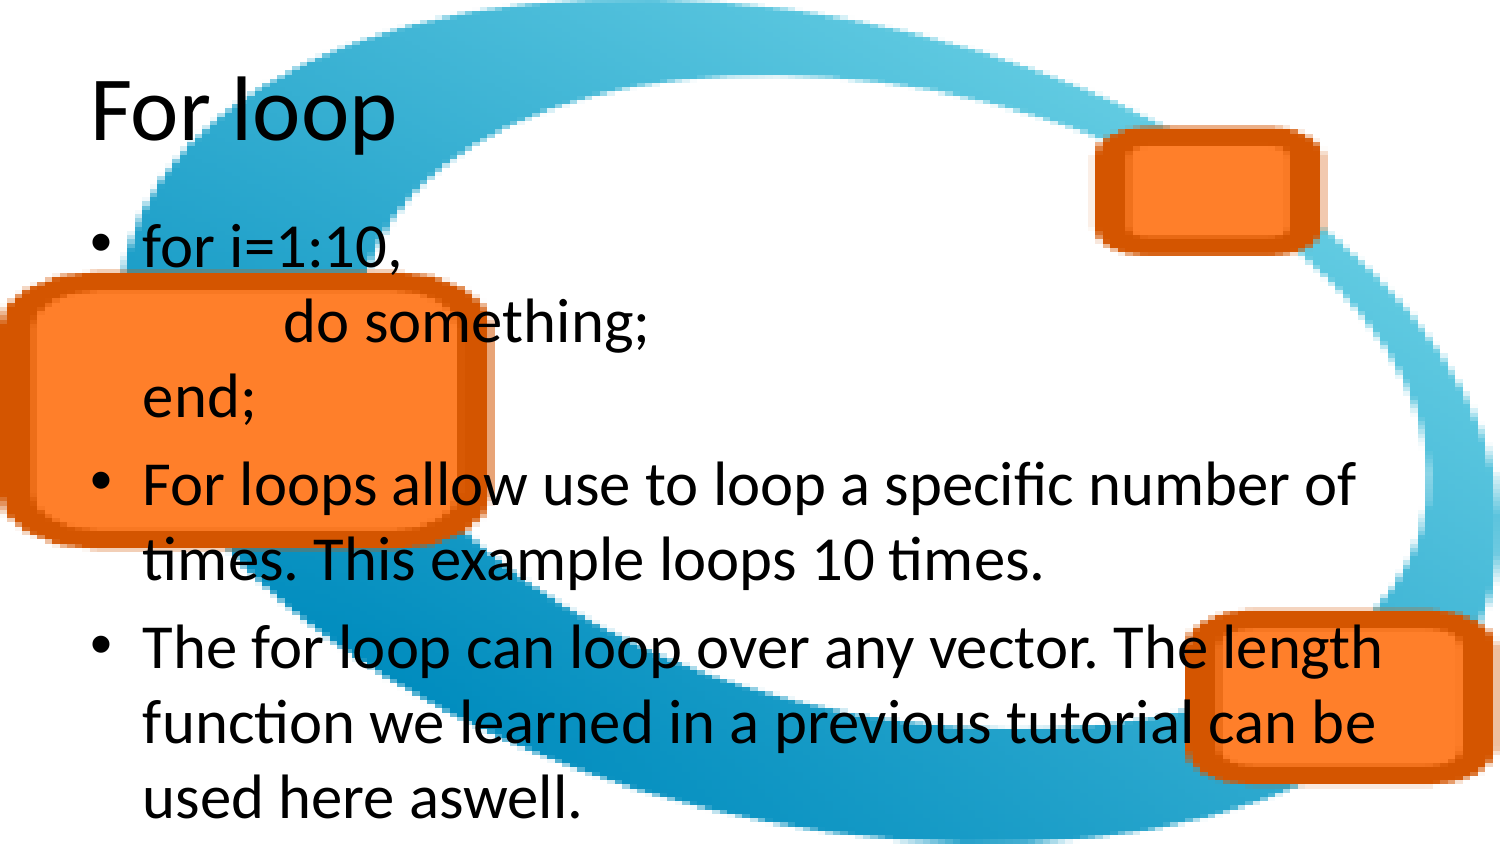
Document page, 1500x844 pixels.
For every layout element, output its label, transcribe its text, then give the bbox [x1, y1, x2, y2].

picture [0, 0, 1500, 844]
list for i=1:10, do something; end; For loops allow use to loop a specific number of times. This example loops 10 times. The for loop can loop over any vector. The length function we learned in a previous tutorial can be used here aswell. [75, 196, 1475, 844]
title For loop [75, 33, 1425, 175]
